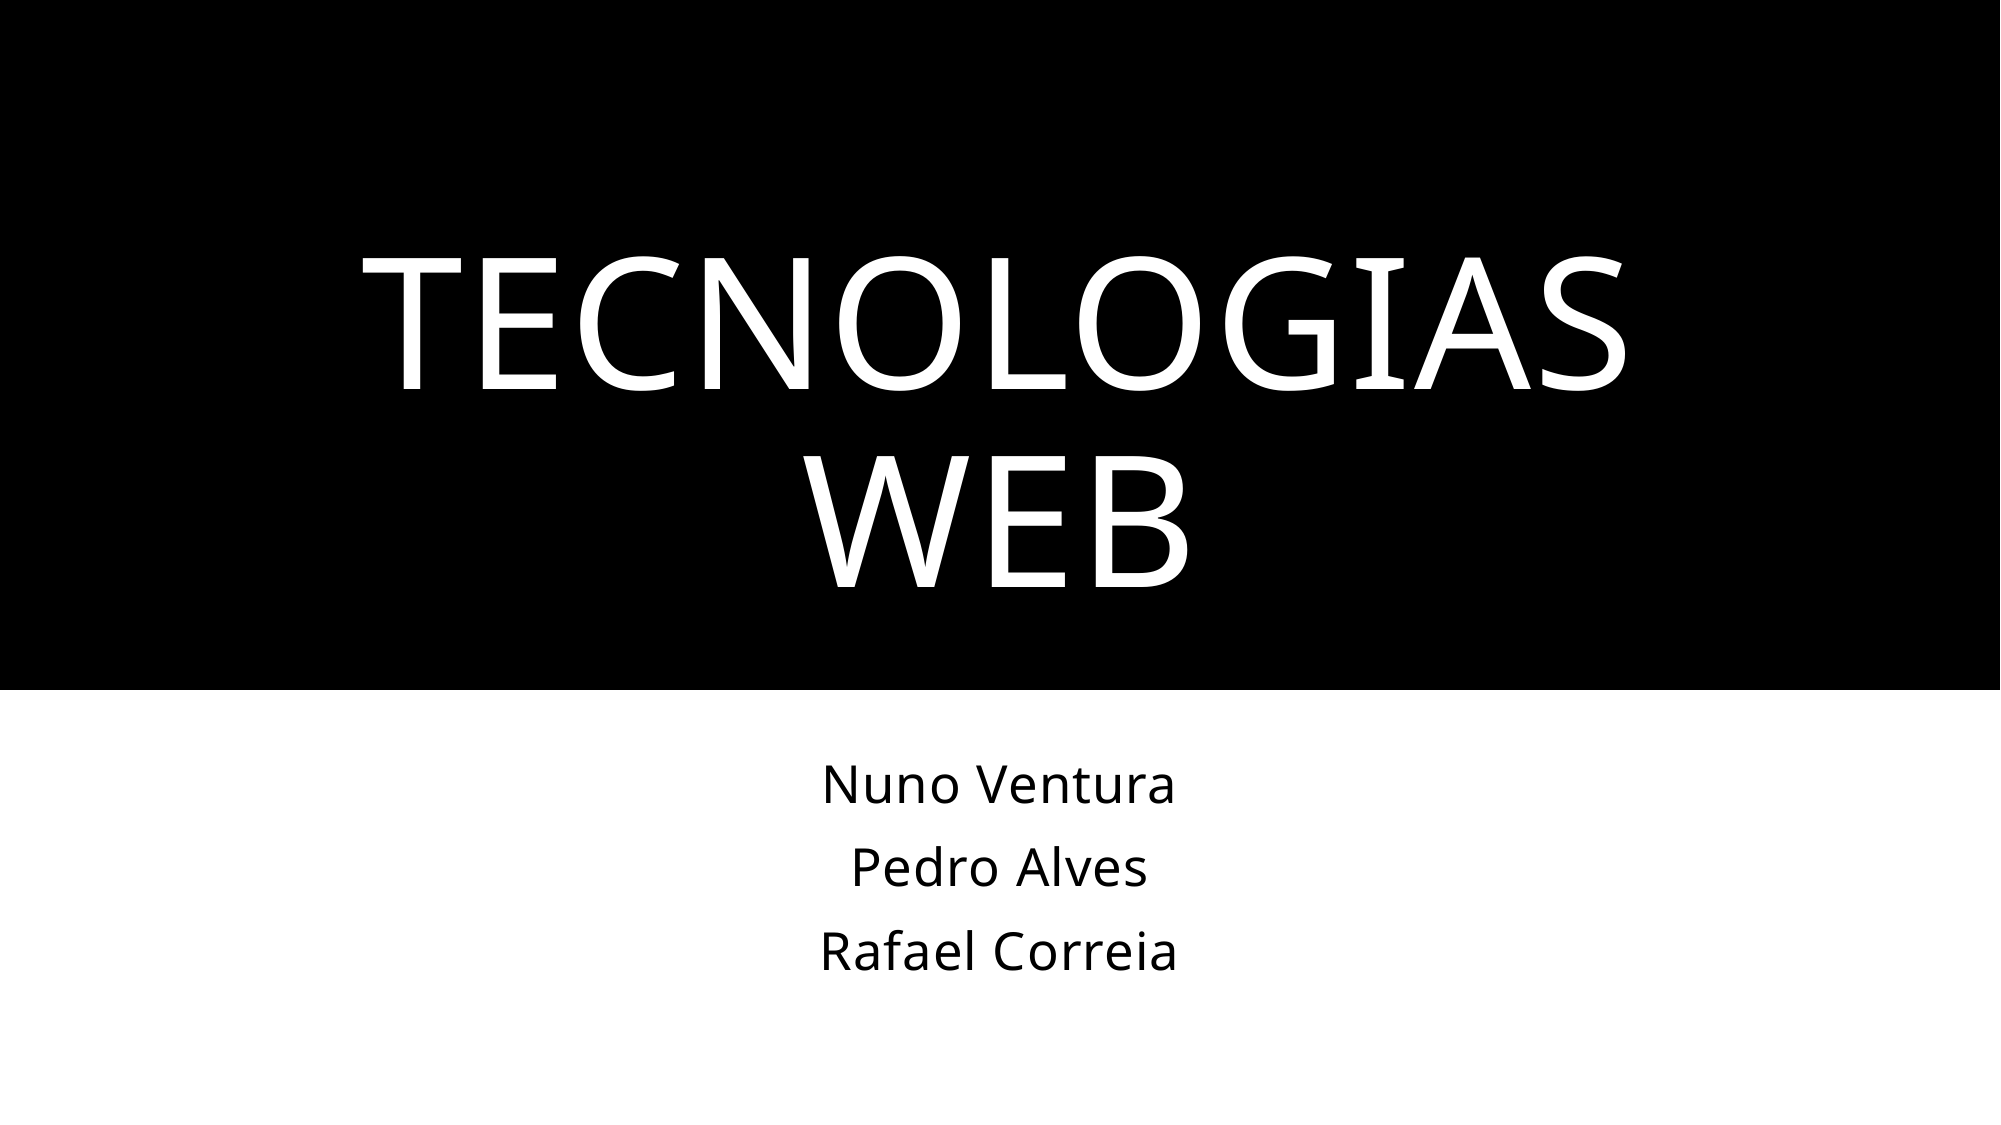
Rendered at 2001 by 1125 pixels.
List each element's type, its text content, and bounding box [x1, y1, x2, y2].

text_box [0, 691, 2000, 1125]
text_box [0, 0, 2000, 691]
title Tecnologias Web [157, 104, 1842, 635]
subtitle Nuno Ventura Pedro Alves Rafael Correia [157, 742, 1842, 990]
